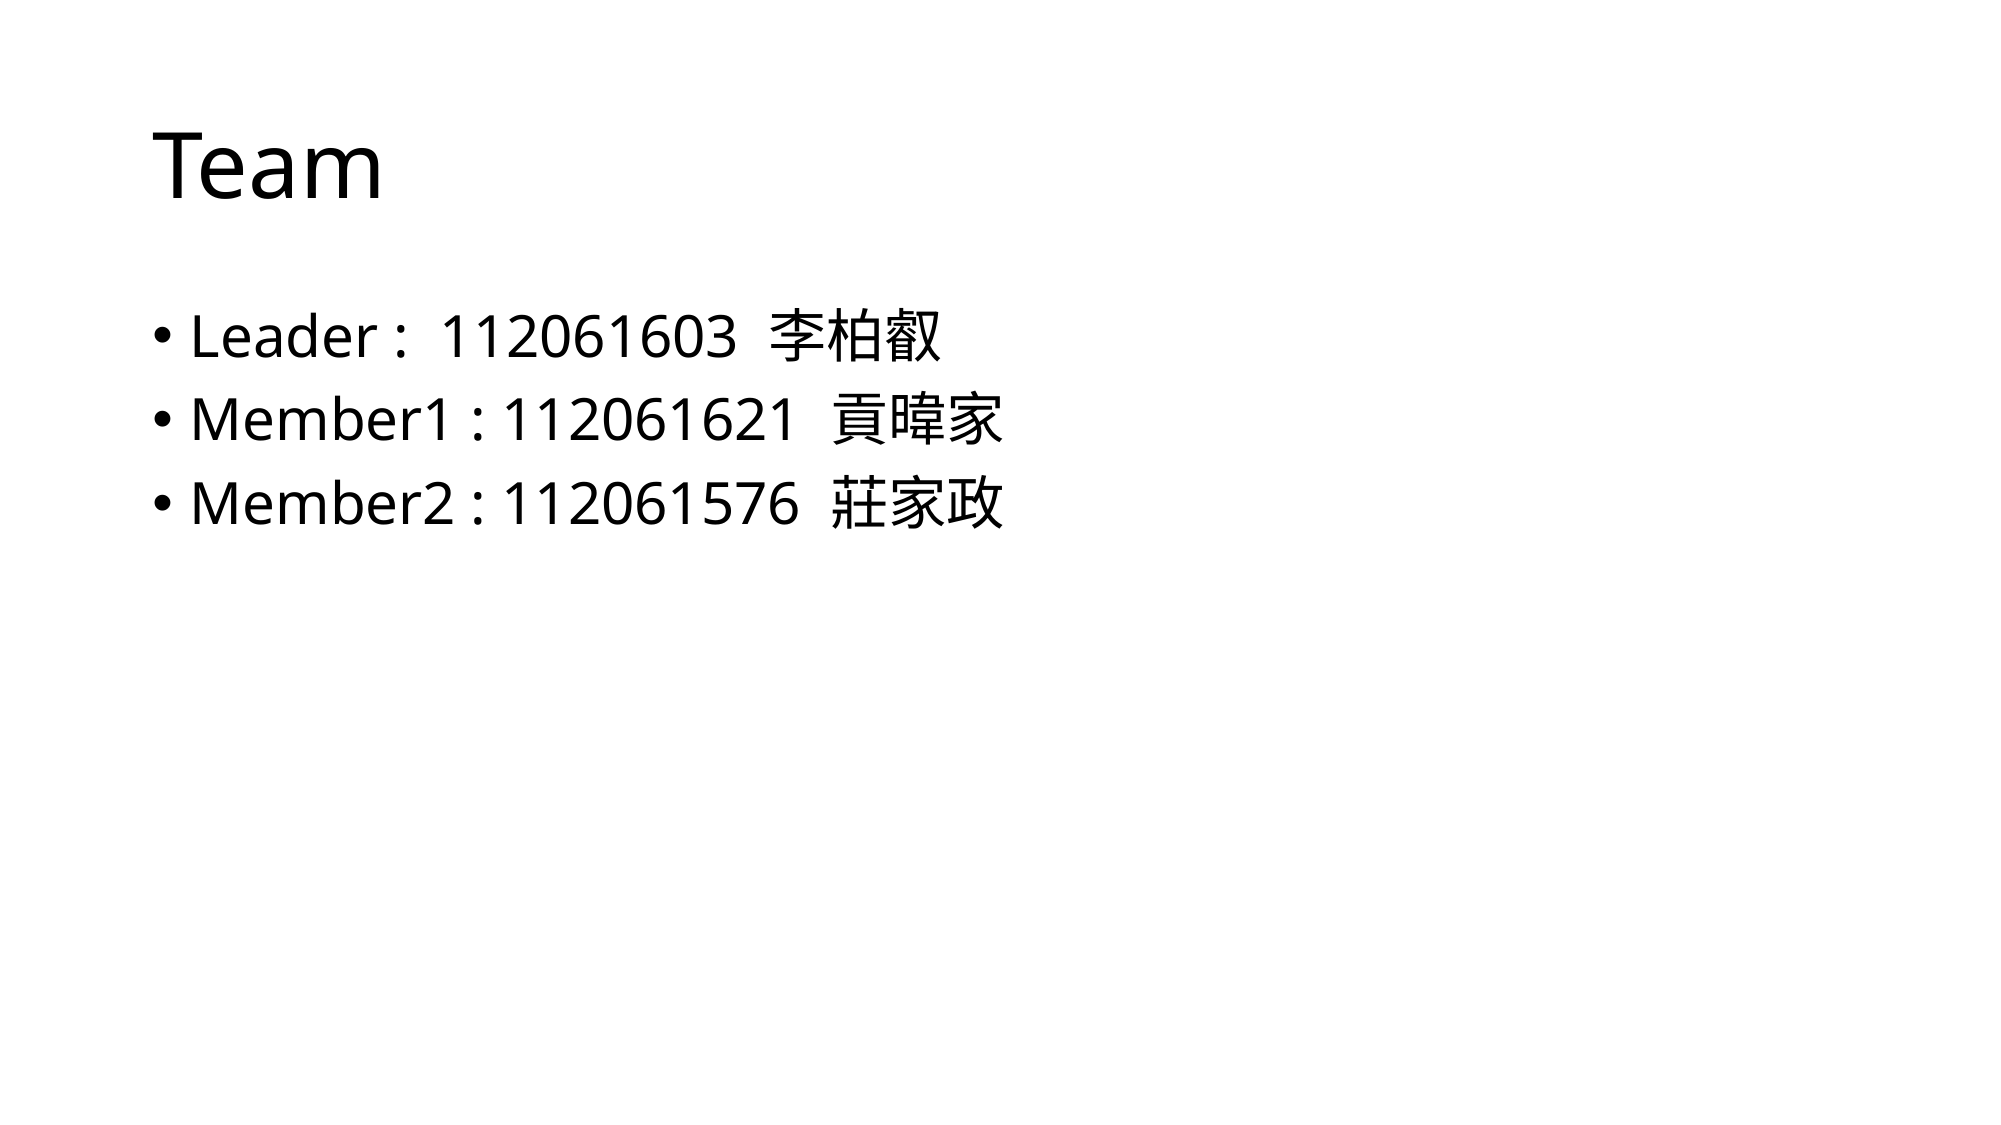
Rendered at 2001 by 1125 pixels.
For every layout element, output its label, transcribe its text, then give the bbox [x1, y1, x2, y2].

list Leader : 112061603 李柏叡 Member1 : 112061621 貢暐家 Member2 : 112061576 莊家政 [137, 299, 1863, 1014]
title Team [137, 59, 1863, 278]
